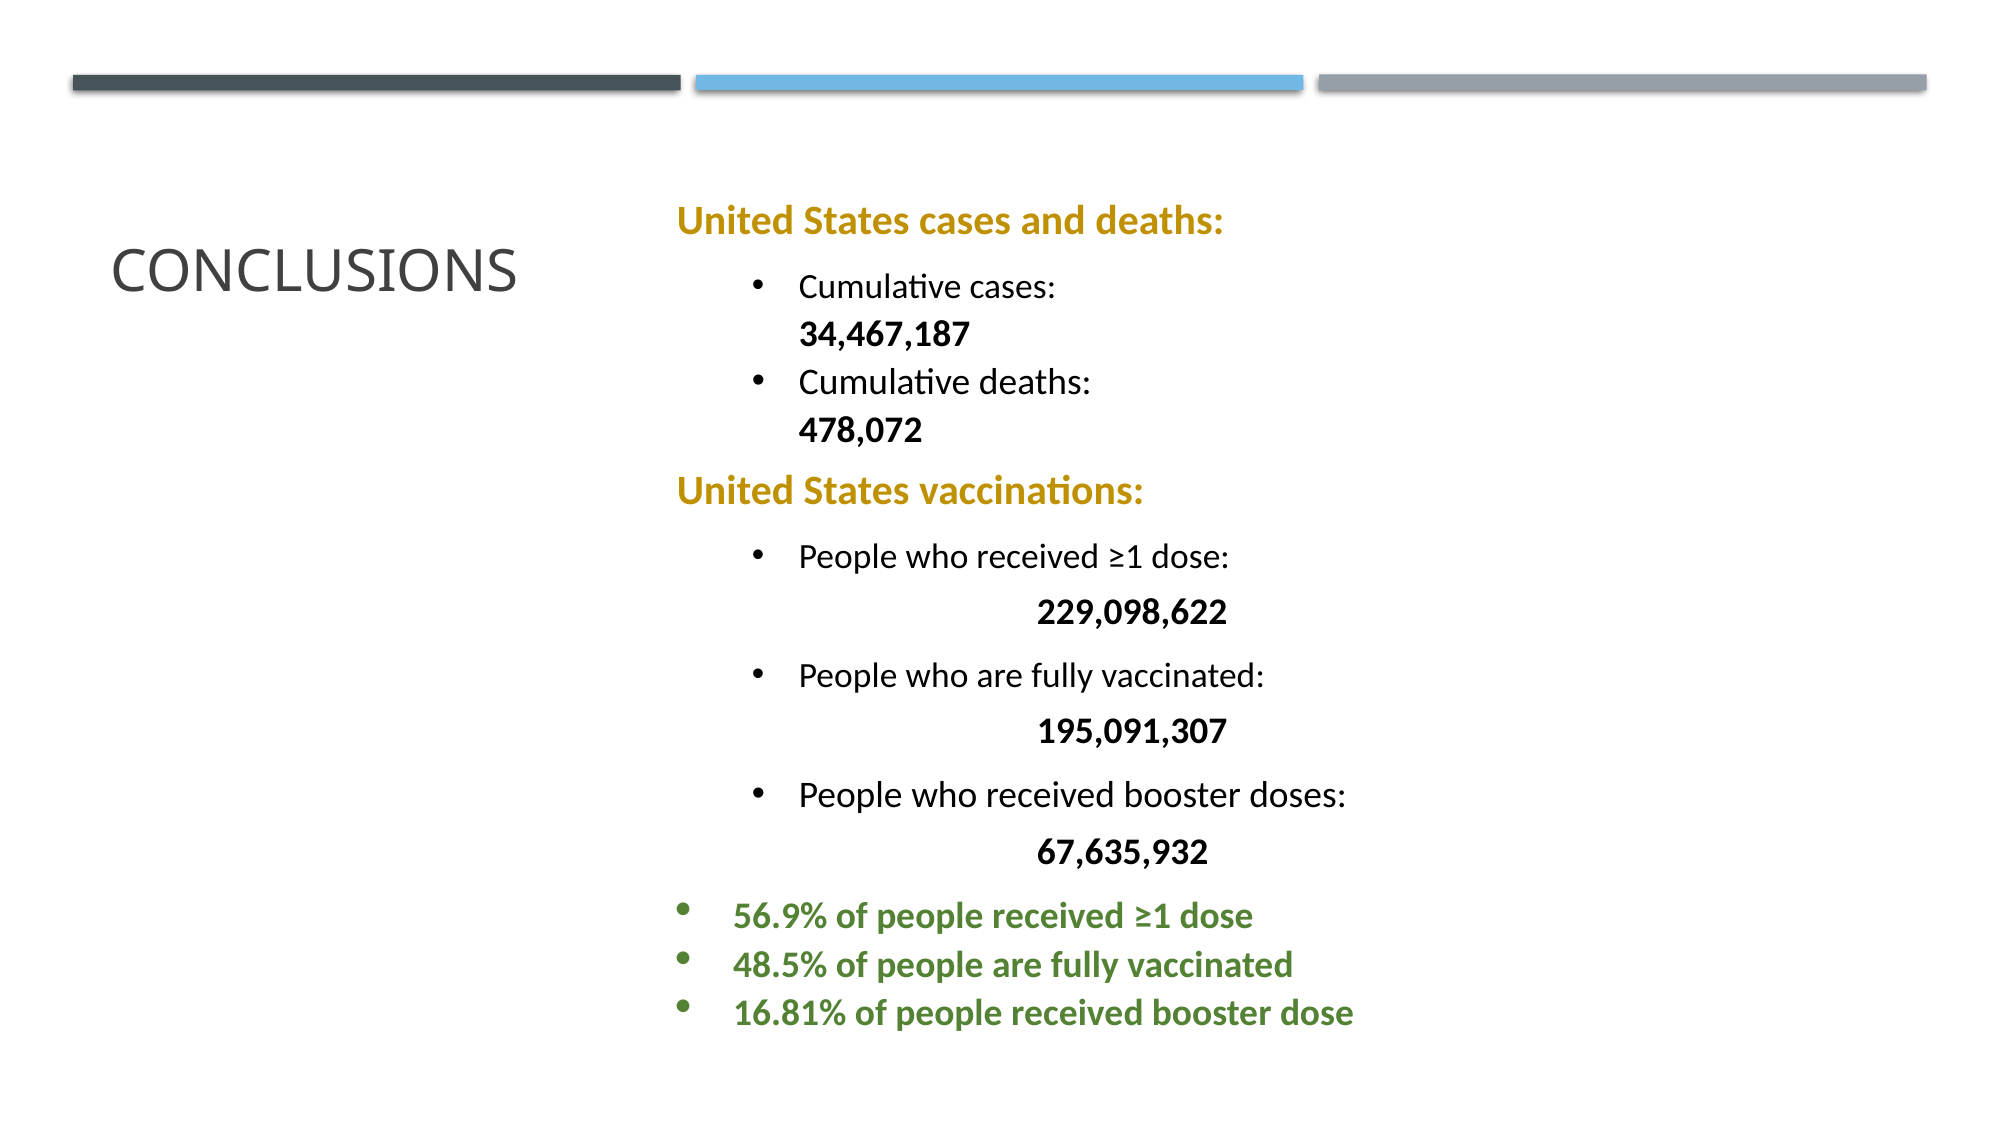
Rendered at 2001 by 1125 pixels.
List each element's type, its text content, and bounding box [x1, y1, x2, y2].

text_box United States cases and deaths: Cumulative cases: 34,467,187 Cumulative deaths: 478,072 United States​ vaccinations: People who received ≥1 dose: 229,098,622 People who are fully vaccinated: 195,091,307 People who received booster doses: 67,635,932 56.9% of people received ≥1 dose ​ 48.5% of people are fully vaccinated 16.81% of people received booster dose​ [662, 182, 1769, 1041]
title conclusions [95, 115, 1905, 311]
